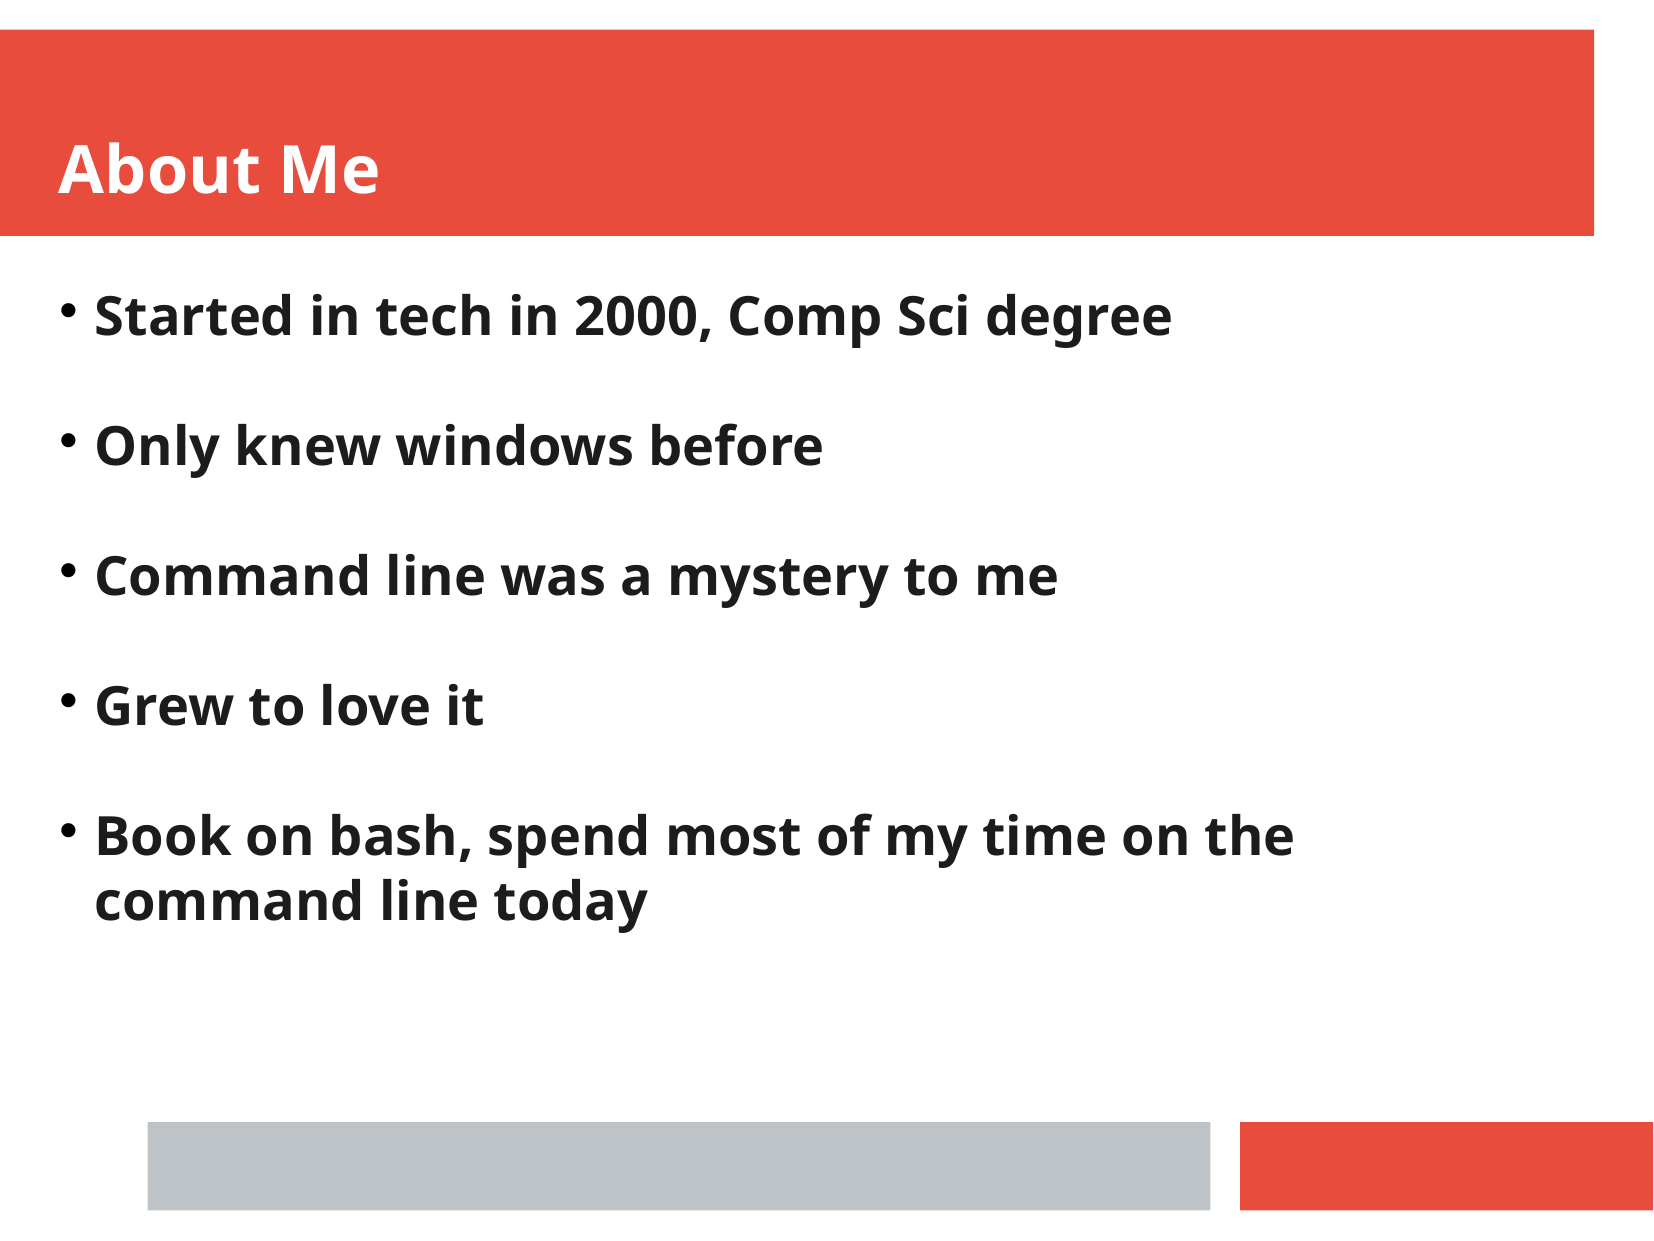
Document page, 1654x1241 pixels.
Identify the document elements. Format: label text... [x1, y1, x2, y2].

text_box Started in tech in 2000, Comp Sci degree Only knew windows before Command line was a mystery to me Grew to love it Book on bash, spend most of my time on the command line today [59, 236, 1565, 1099]
text_box About Me [59, 59, 1595, 207]
